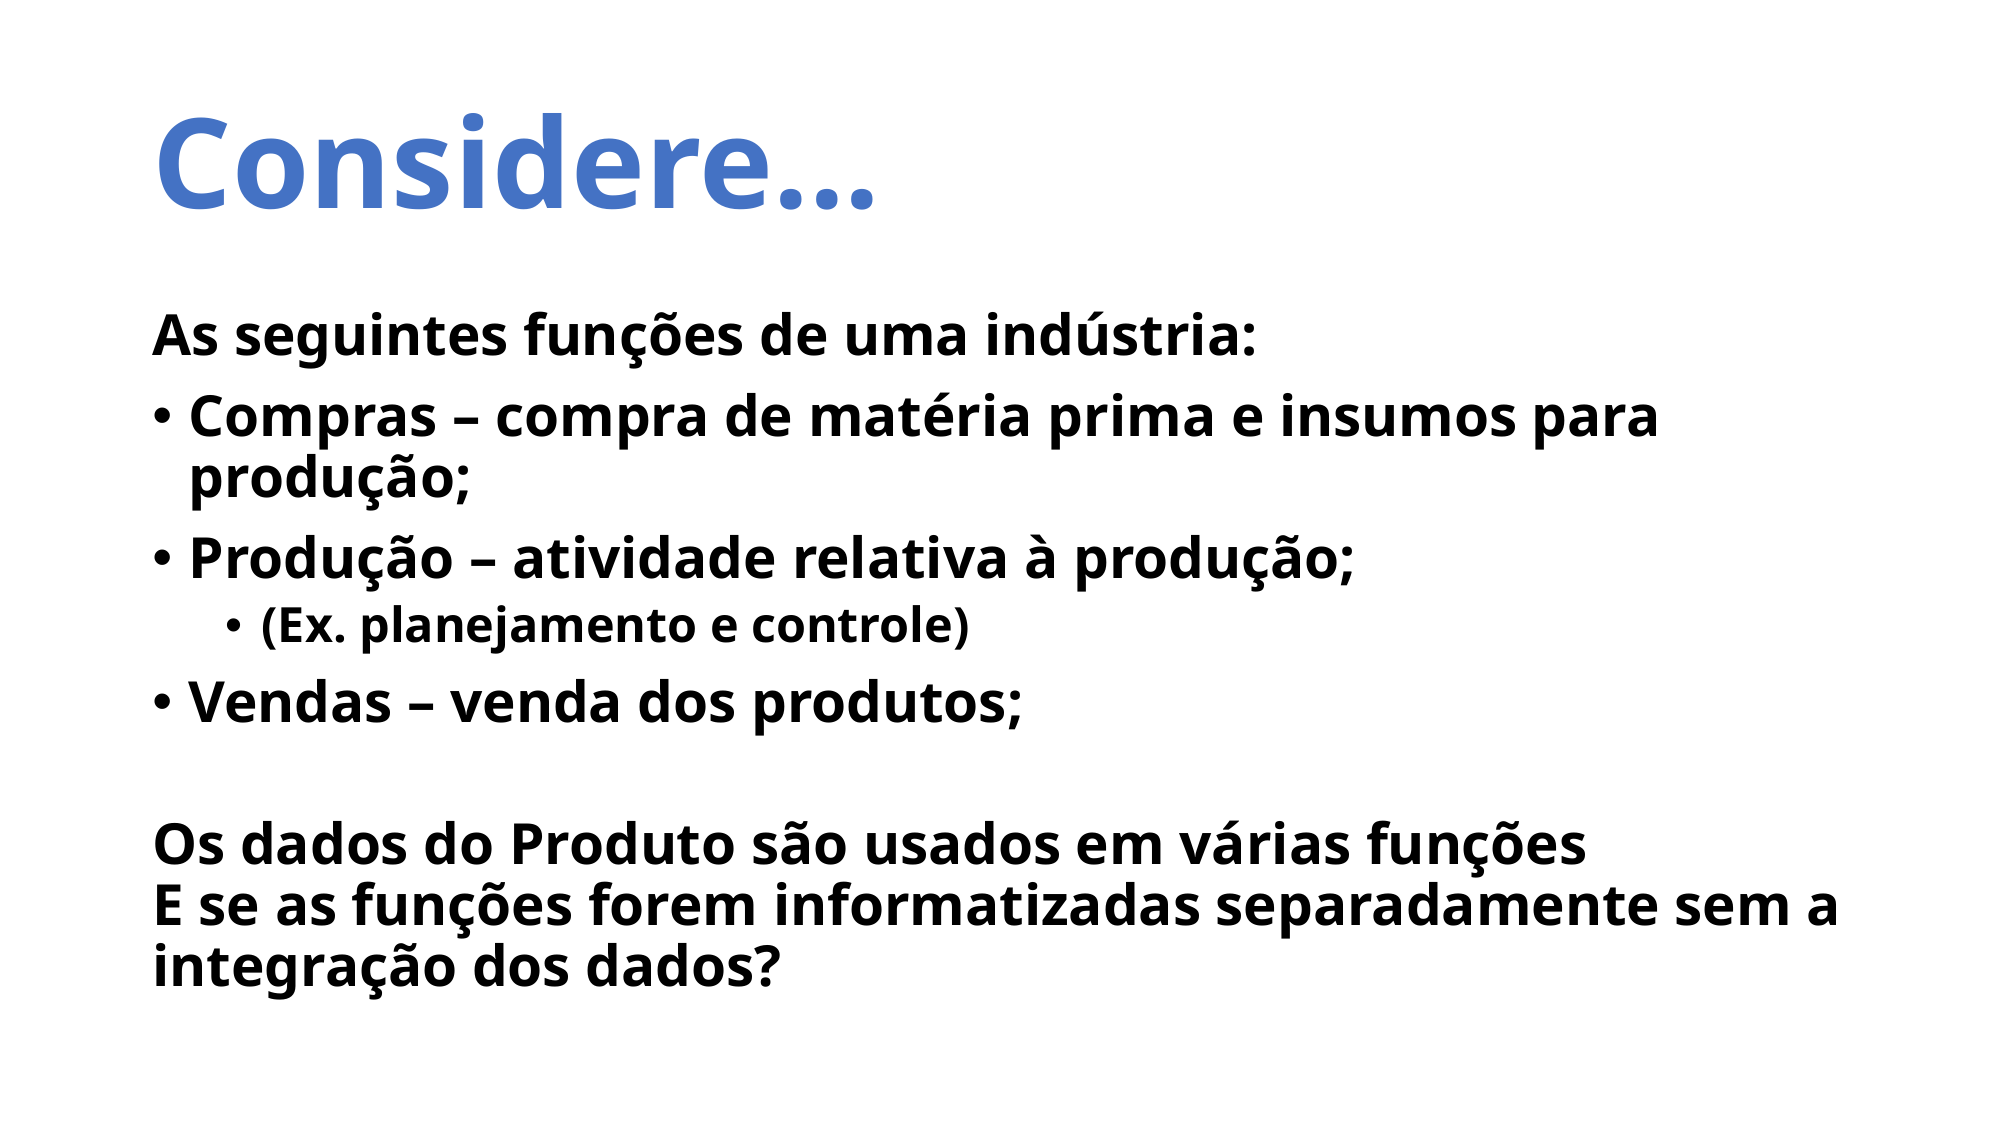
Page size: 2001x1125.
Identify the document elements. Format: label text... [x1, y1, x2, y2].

title Considere... [137, 59, 1863, 278]
list As seguintes funções de uma indústria: Compras – compra de matéria prima e insumos para produção; Produção – atividade relativa à produção; (Ex. planejamento e controle) Vendas – venda dos produtos; Os dados do Produto são usados em várias funções E se as funções forem informatizadas separadamente sem a integração dos dados? [137, 299, 1863, 1014]
